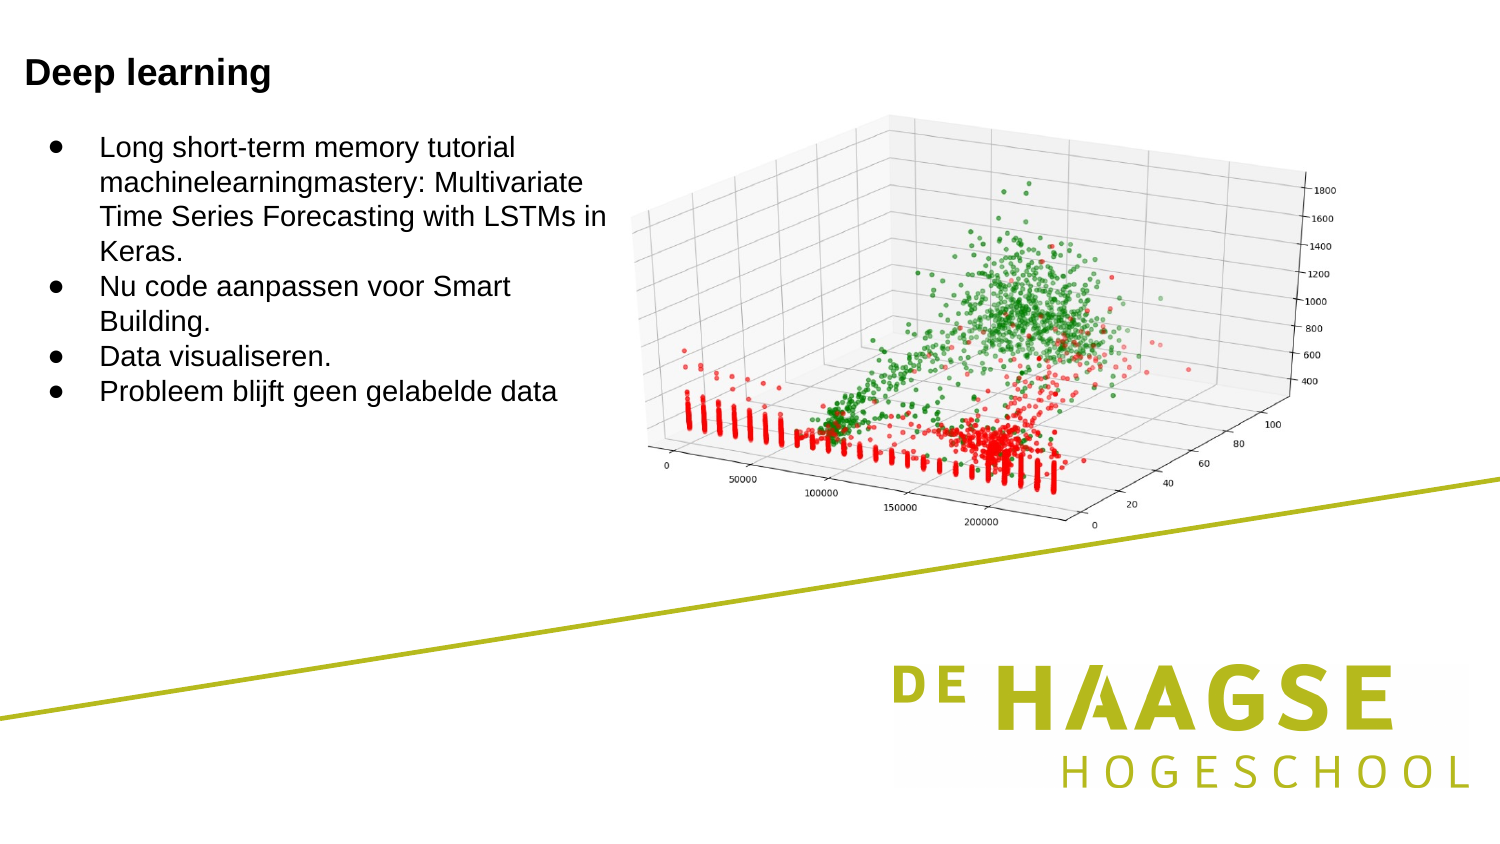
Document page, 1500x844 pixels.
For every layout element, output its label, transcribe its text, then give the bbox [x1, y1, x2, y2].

picture [396, 12, 1500, 478]
picture [894, 664, 1469, 788]
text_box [0, 478, 1500, 719]
text_box Deep learning Long short-term memory tutorial machinelearningmastery: Multivariate Time Series Forecasting with LSTMs in Keras. Nu code aanpassen voor Smart Building. Data visualiseren. Probleem blijft geen gelabelde data [9, 32, 391, 477]
